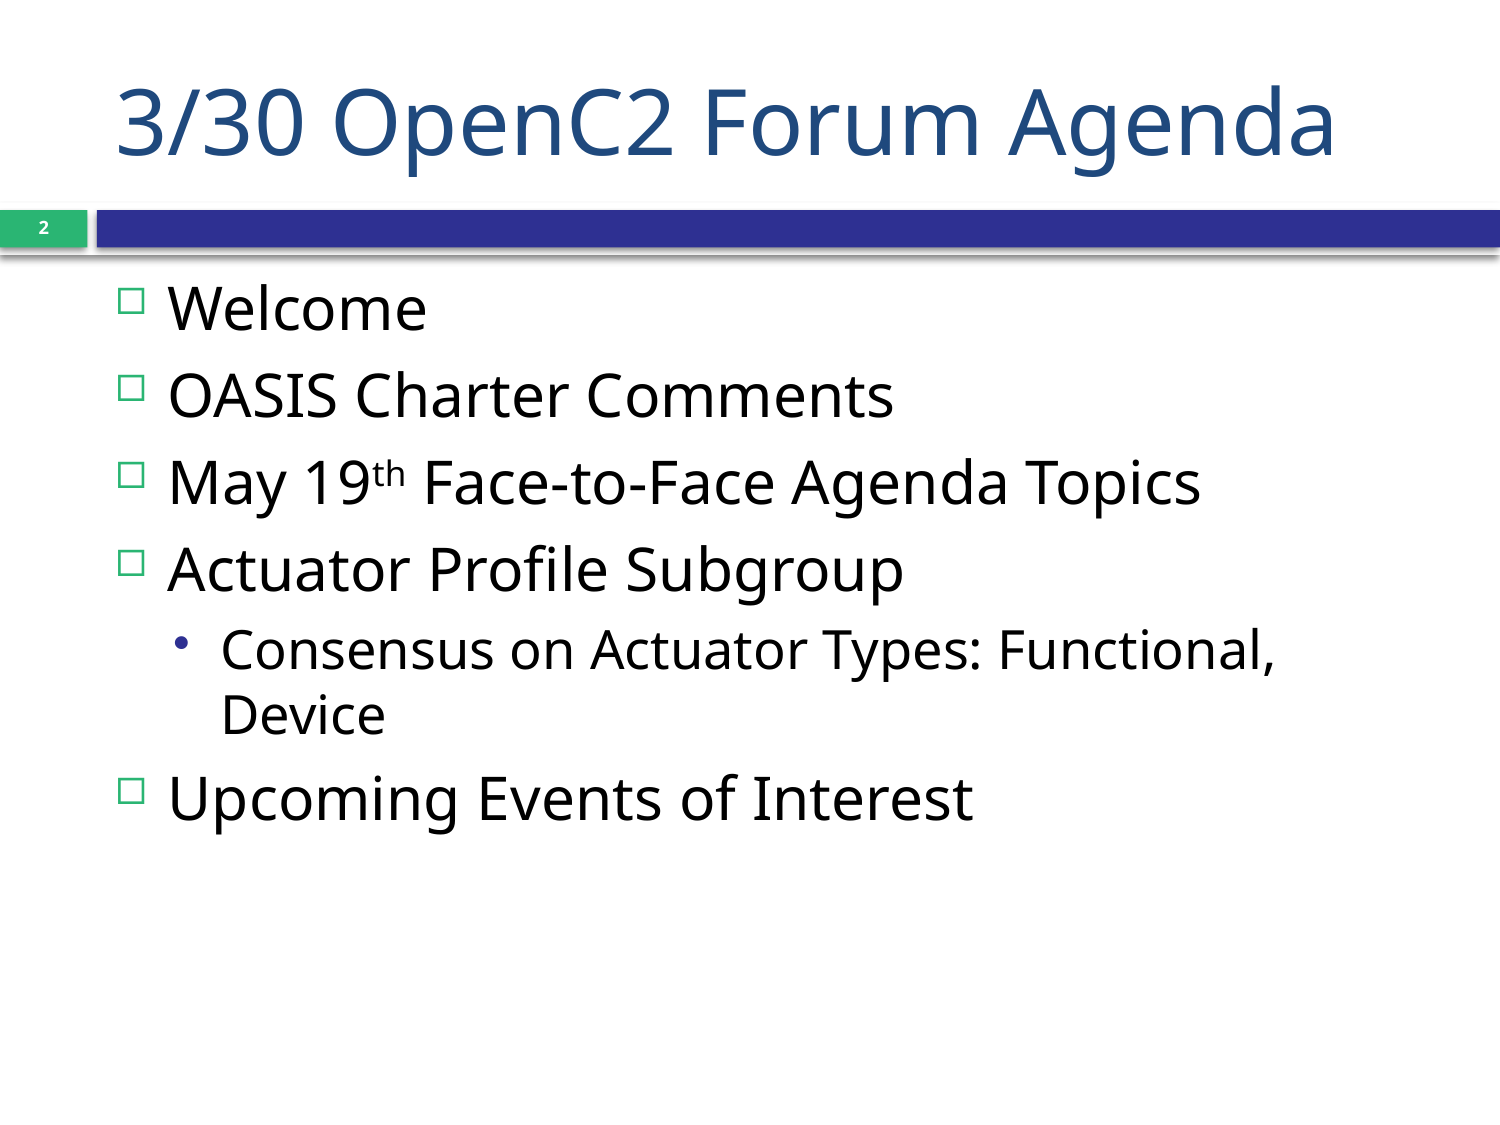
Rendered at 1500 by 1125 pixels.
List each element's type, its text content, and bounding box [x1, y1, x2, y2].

slide_number 2 [0, 208, 88, 249]
title 3/30 OpenC2 Forum Agenda [100, 37, 1438, 200]
list Welcome OASIS Charter Comments May 19th Face-to-Face Agenda Topics Actuator Profile Subgroup Consensus on Actuator Types: Functional, Device Upcoming Events of Interest [100, 262, 1438, 1063]
